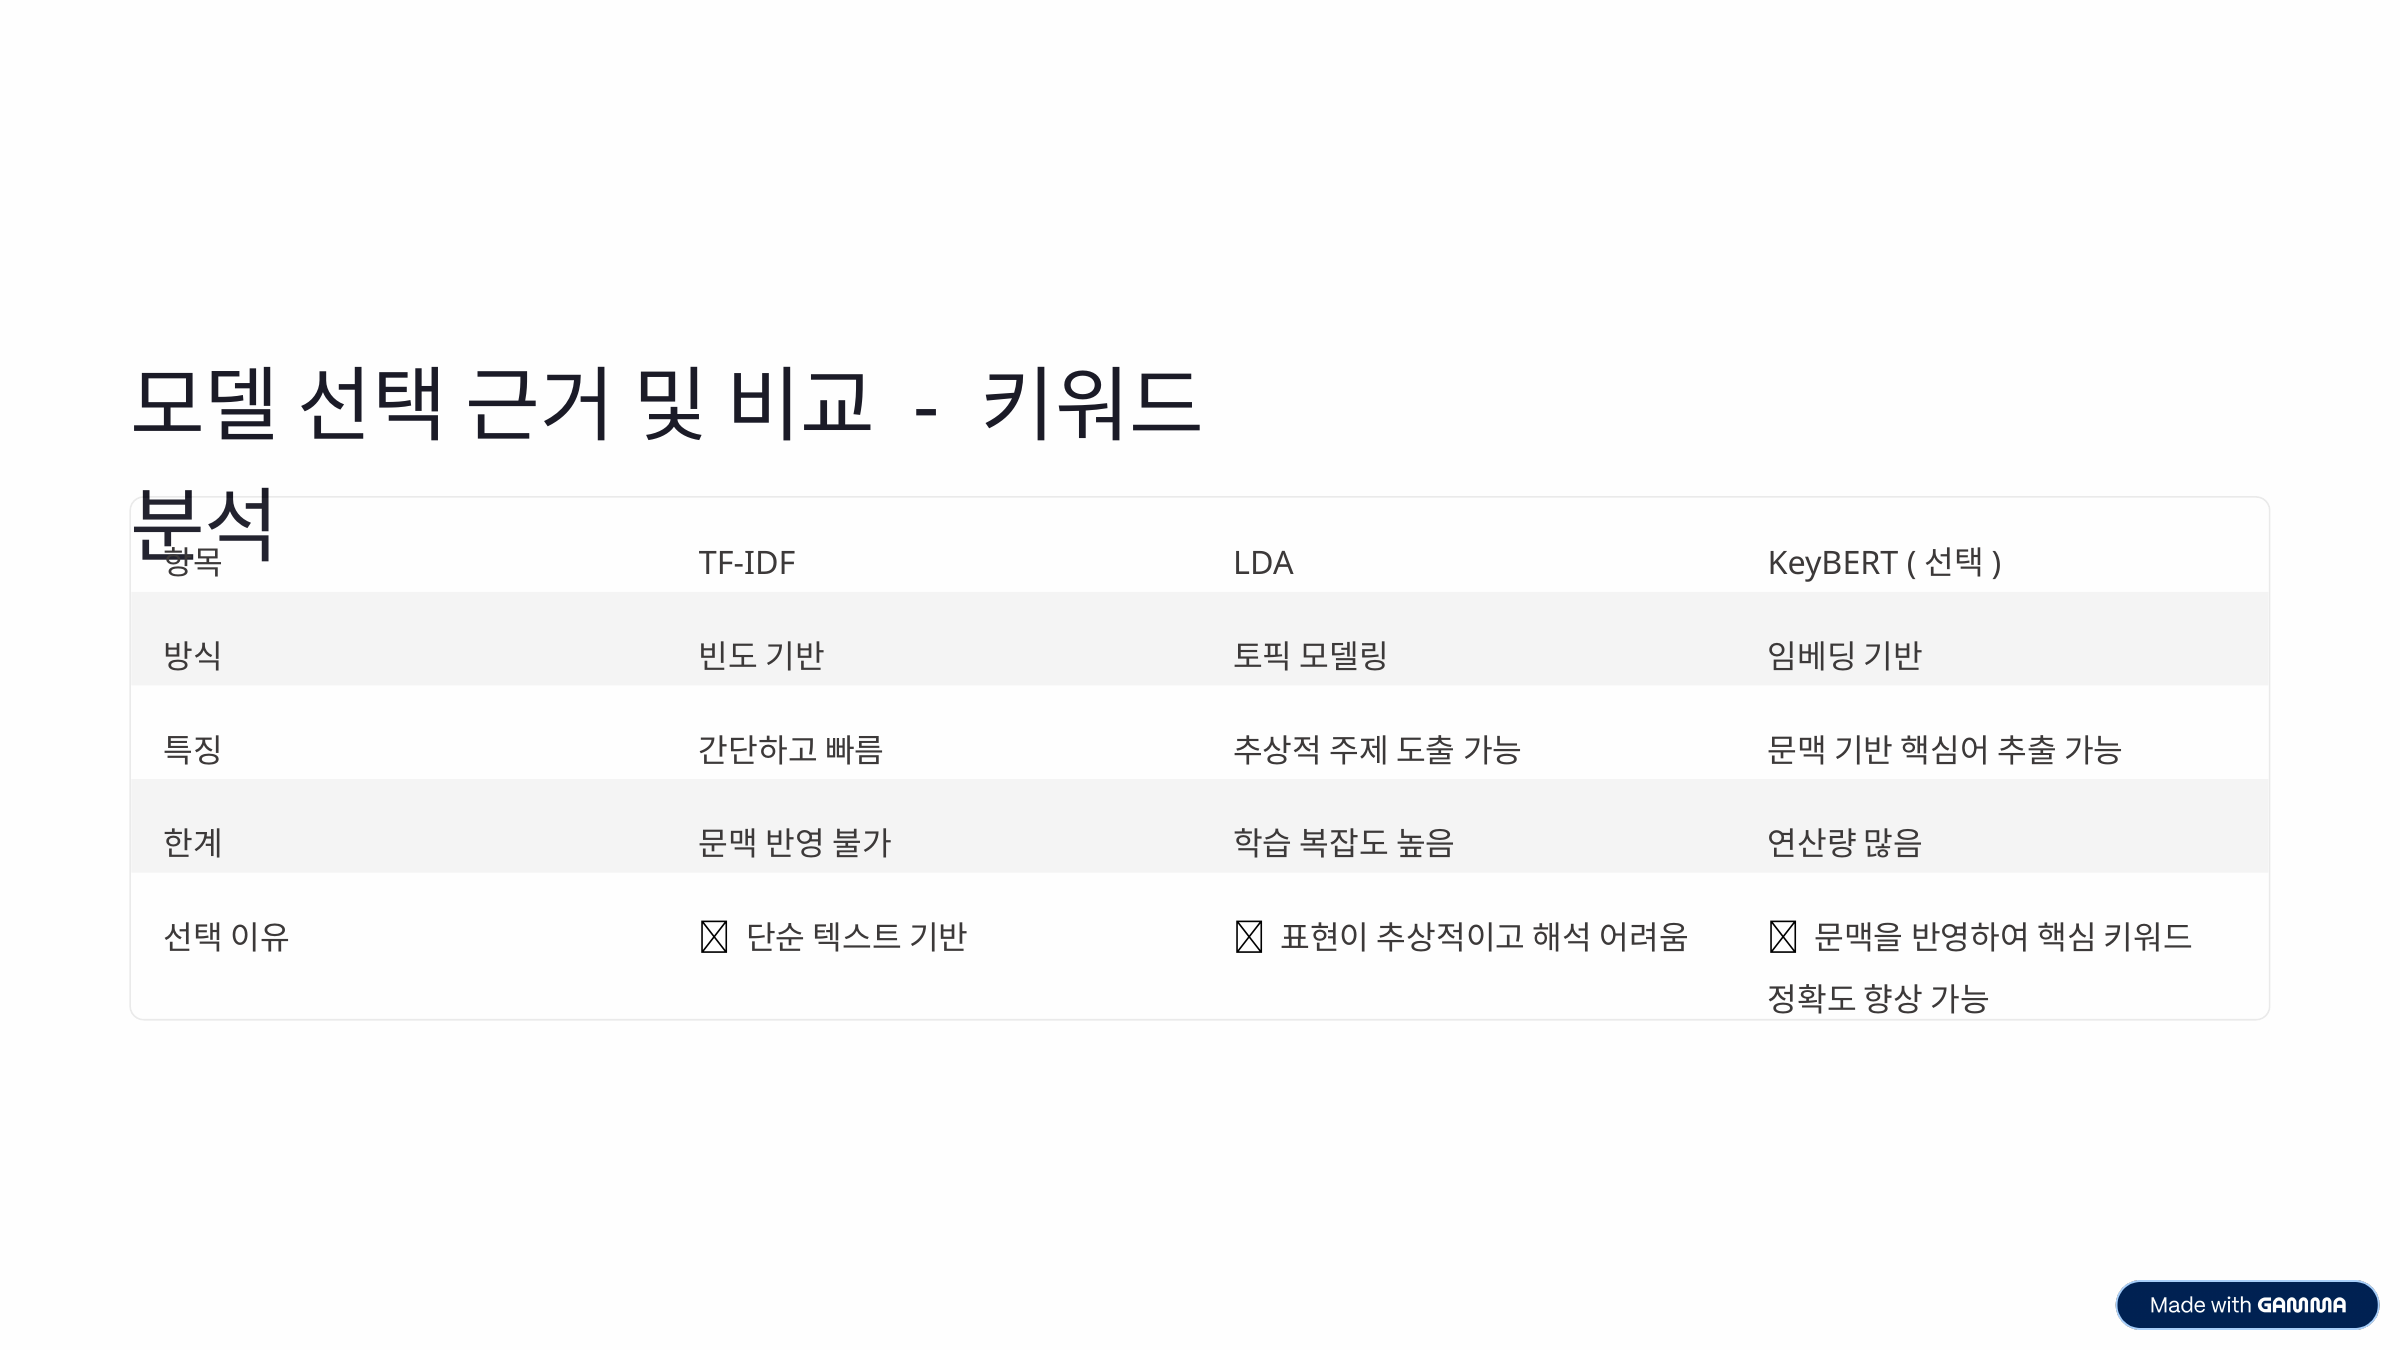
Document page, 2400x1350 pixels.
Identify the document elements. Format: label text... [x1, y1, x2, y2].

text_box KeyBERT (선택) [1767, 518, 2236, 571]
text_box 문맥 기반 핵심어 추출 가능 [1767, 706, 2236, 759]
text_box LDA [1233, 518, 1702, 571]
text_box 임베딩 기반 [1767, 612, 2236, 665]
text_box 모델 선택 근거 및 비교 - 키워드 분석 [130, 330, 1358, 432]
text_box 간단하고 빠름 [698, 706, 1167, 759]
text_box [131, 498, 2269, 591]
text_box 추상적 주제 도출 가능 [1233, 706, 1702, 759]
text_box 방식 [163, 612, 633, 665]
picture [2106, 1271, 2389, 1339]
text_box TF-IDF [698, 518, 1167, 571]
text_box [131, 685, 2269, 779]
text_box 특징 [163, 706, 633, 759]
text_box 문맥 반영 불가 [698, 799, 1167, 852]
text_box 학습 복잡도 높음 [1233, 799, 1702, 852]
text_box 토픽 모델링 [1233, 612, 1702, 665]
text_box ❌ 표현이 추상적이고 해석 어려움 [1233, 893, 1702, 946]
text_box [131, 779, 2269, 872]
text_box 빈도 기반 [698, 612, 1167, 665]
text_box 한계 [163, 799, 633, 852]
text_box [131, 872, 2269, 1019]
text_box [131, 591, 2269, 685]
text_box 선택 이유 [163, 893, 633, 946]
text_box ❌ 단순 텍스트 기반 [698, 893, 1167, 946]
text_box 항목 [163, 518, 633, 571]
text_box 연산량 많음 [1767, 799, 2236, 852]
text_box ✅ 문맥을 반영하여 핵심 키워드 정확도 향상 가능 [1767, 893, 2236, 998]
